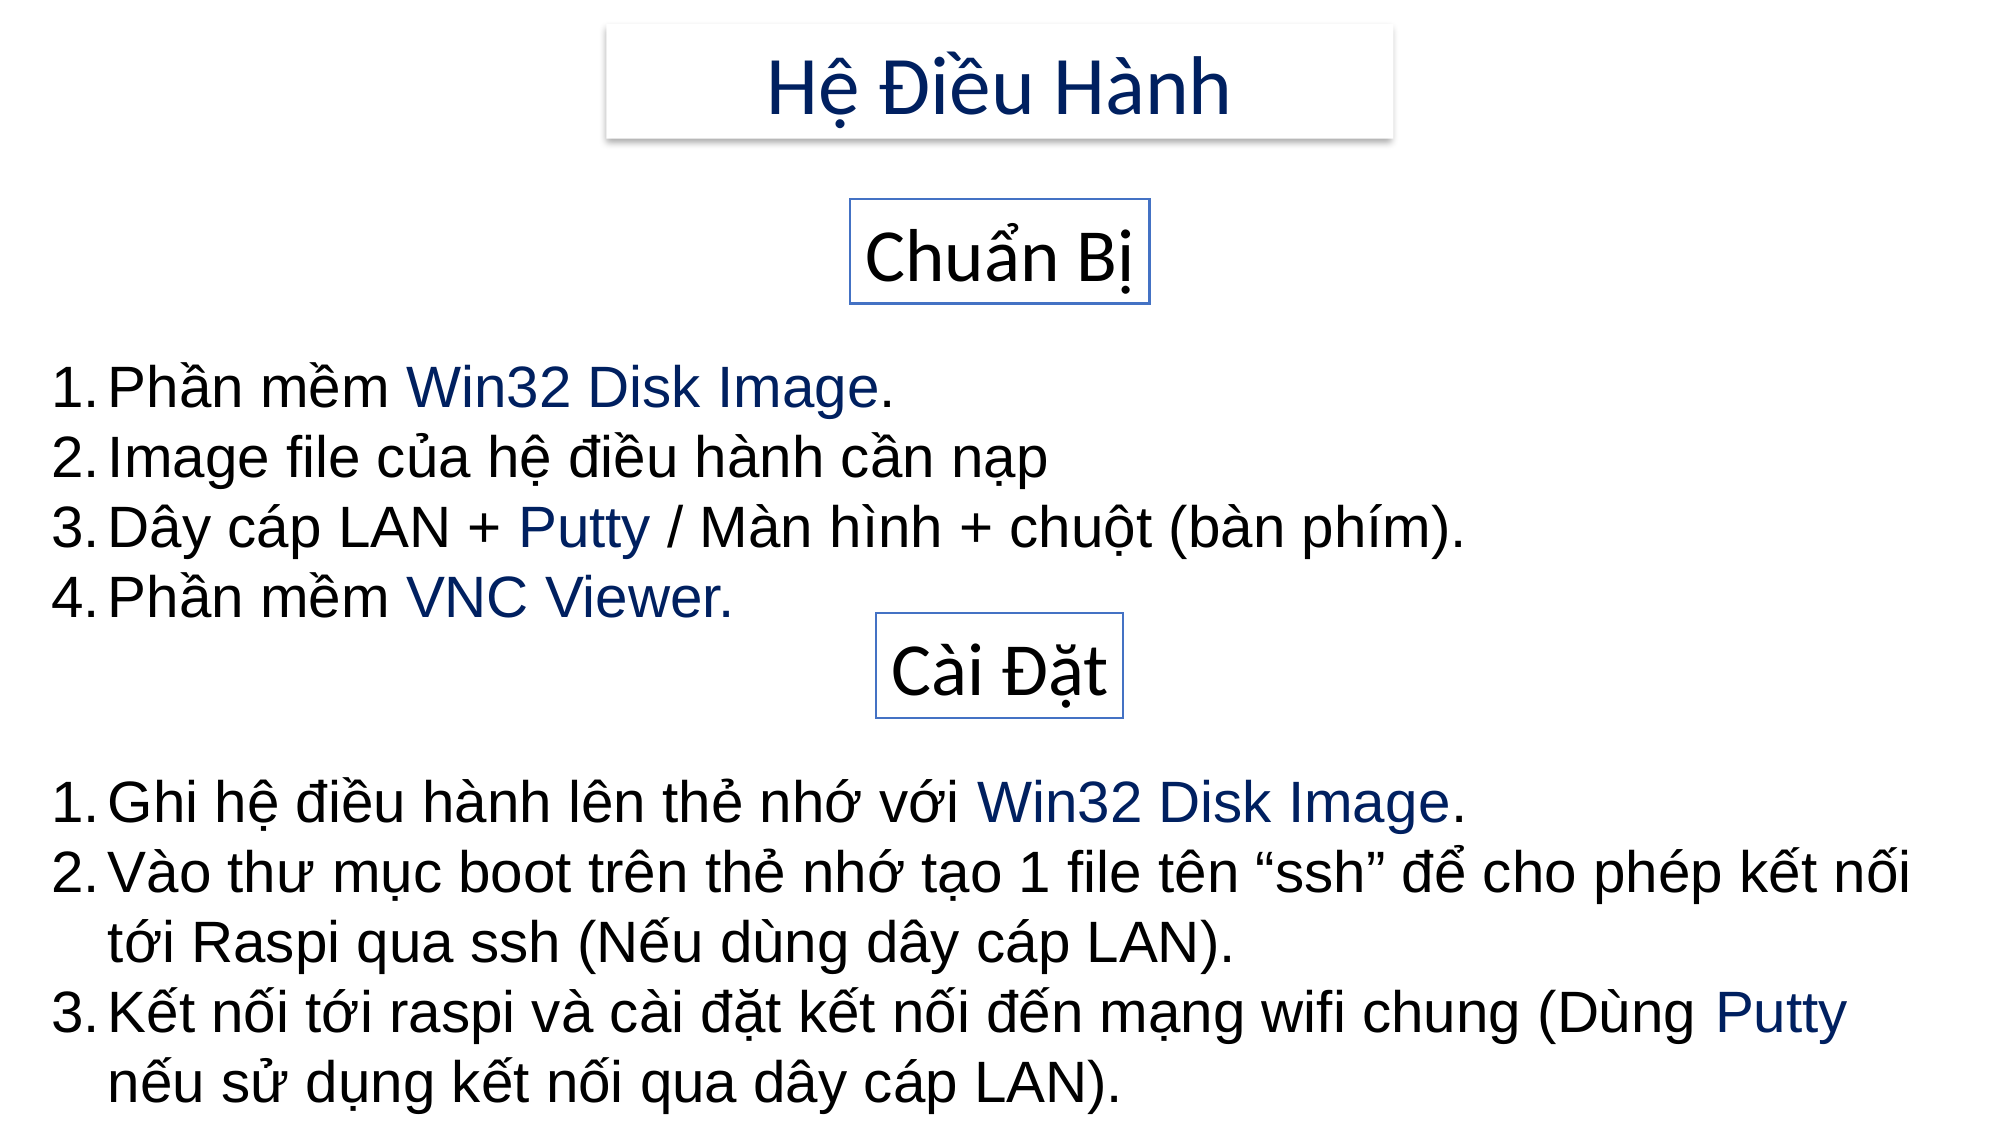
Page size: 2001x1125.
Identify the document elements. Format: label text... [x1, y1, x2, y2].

text_box Ghi hệ điều hành lên thẻ nhớ với Win32 Disk Image. Vào thư mục boot trên thẻ nhớ tạo 1 file tên “ssh” để cho phép kết nối tới Raspi qua ssh (Nếu dùng dây cáp LAN). Kết nối tới raspi và cài đặt kết nối đến mạng wifi chung (Dùng Putty nếu sử dụng kết nối qua dây cáp LAN). [36, 756, 1963, 1122]
text_box Cài Đặt [875, 637, 1124, 719]
text_box Phần mềm Win32 Disk Image. Image file của hệ điều hành cần nạp Dây cáp LAN + Putty / Màn hình + chuột (bàn phím). Phần mềm VNC Viewer. [36, 342, 1963, 637]
text_box Hệ Điều Hành [605, 23, 1394, 140]
text_box Chuẩn Bị [849, 198, 1151, 305]
